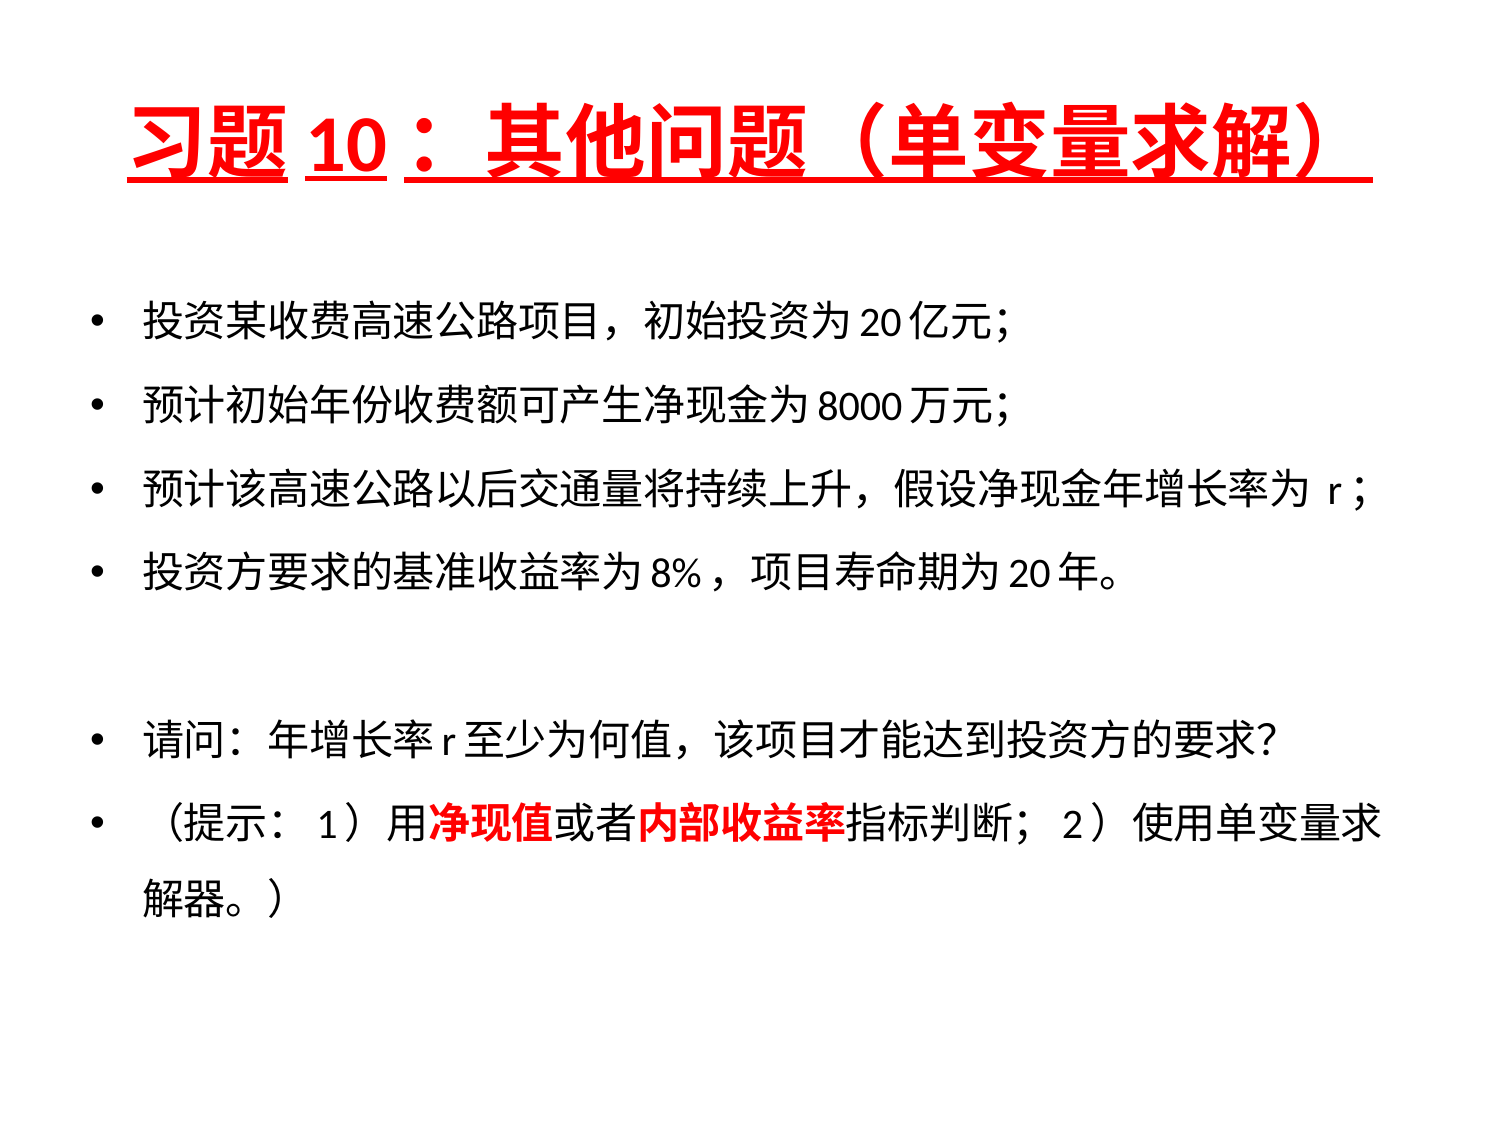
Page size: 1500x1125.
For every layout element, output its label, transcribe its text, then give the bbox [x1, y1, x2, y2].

title 习题10：其他问题（单变量求解） [75, 45, 1425, 233]
list 投资某收费高速公路项目，初始投资为20亿元； 预计初始年份收费额可产生净现金为8000万元； 预计该高速公路以后交通量将持续上升，假设净现金年增长率为 r； 投资方要求的基准收益率为8%，项目寿命期为20年。 请问：年增长率r至少为何值，该项目才能达到投资方的要求？ （提示：1）用净现值或者内部收益率指标判断；2）使用单变量求解器。） [75, 262, 1425, 1005]
